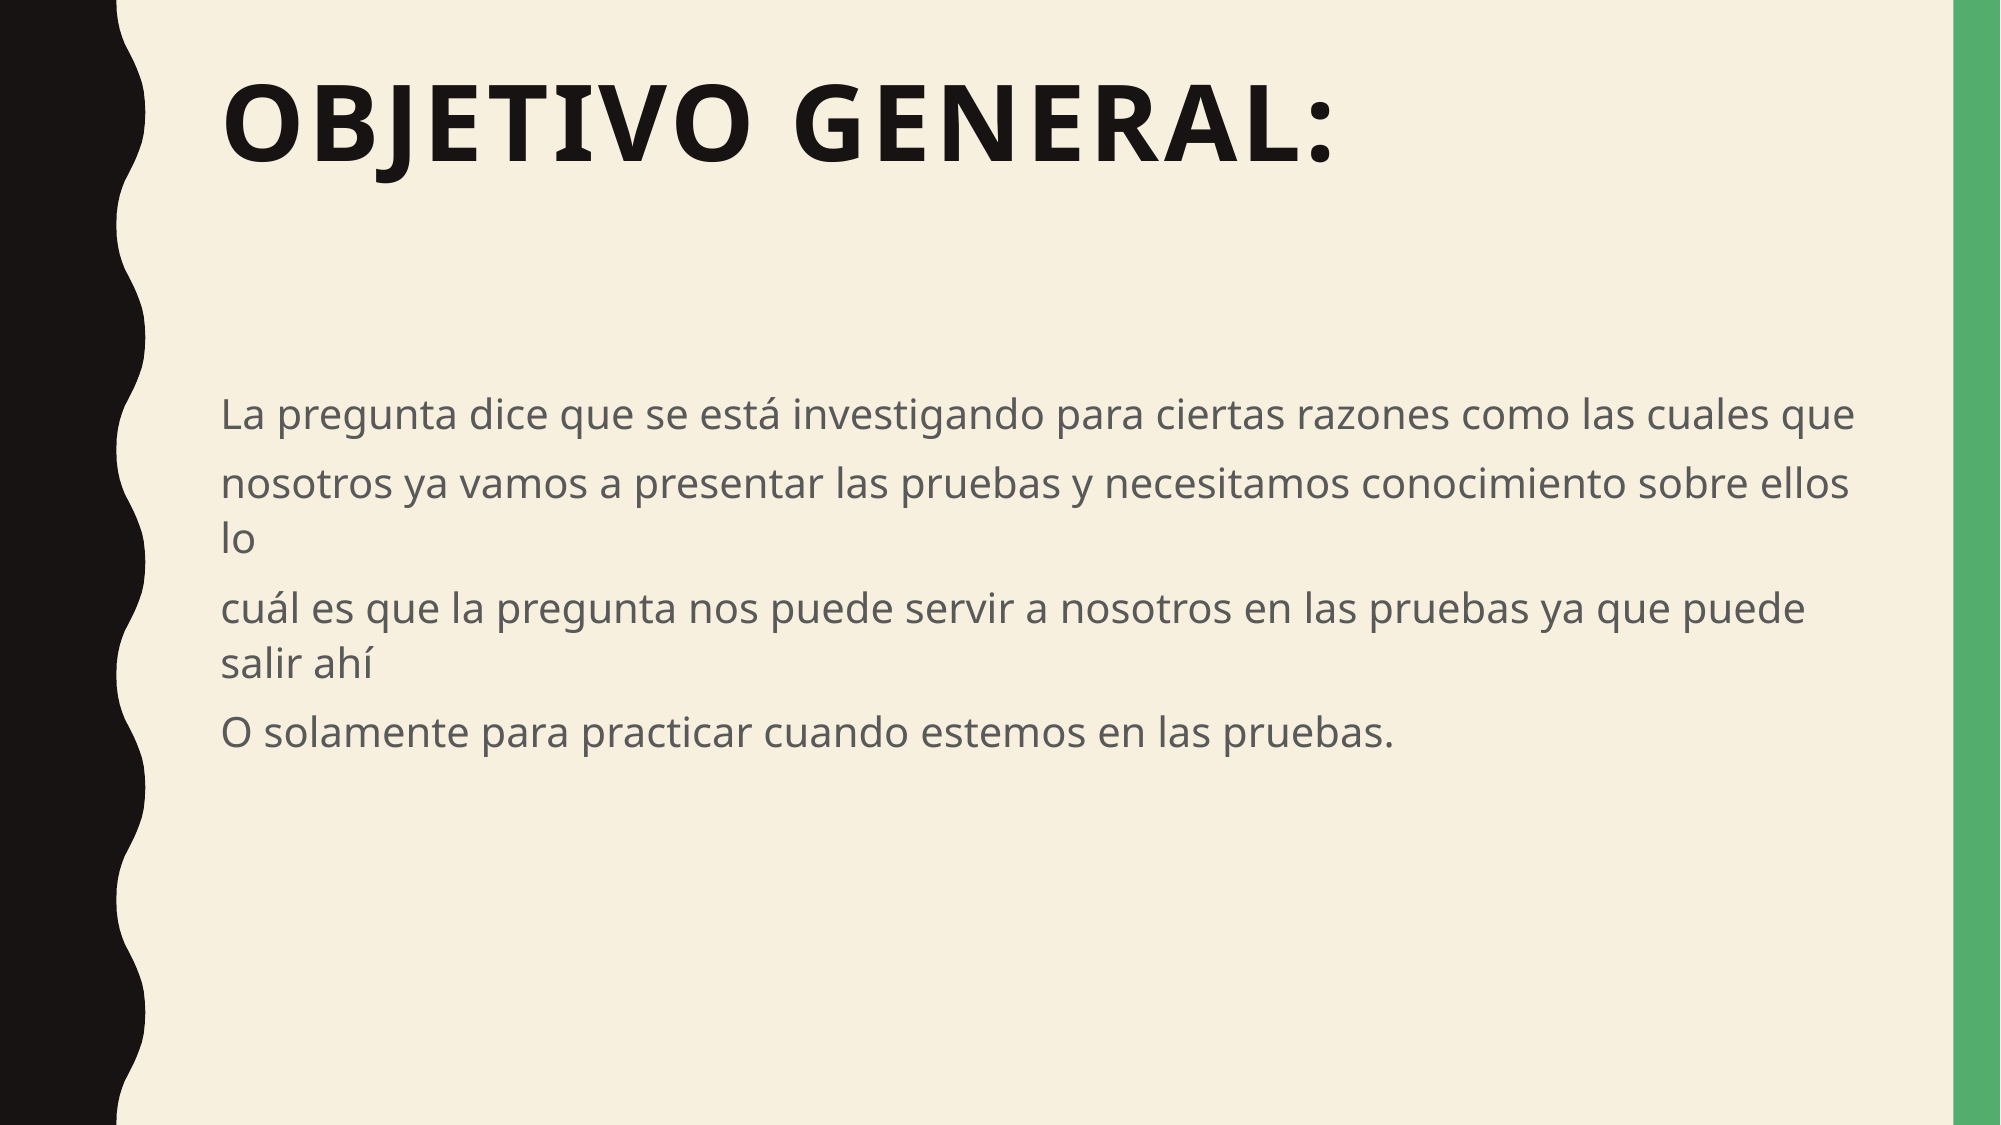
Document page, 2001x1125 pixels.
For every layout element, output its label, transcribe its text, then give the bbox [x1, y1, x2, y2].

list La pregunta dice que se está investigando para ciertas razones como las cuales que nosotros ya vamos a presentar las pruebas y necesitamos conocimiento sobre ellos lo cuál es que la pregunta nos puede servir a nosotros en las pruebas ya que puede salir ahí O solamente para practicar cuando estemos en las pruebas. [205, 375, 1875, 965]
title OBJETIVO GENERAL: [205, 62, 1875, 308]
